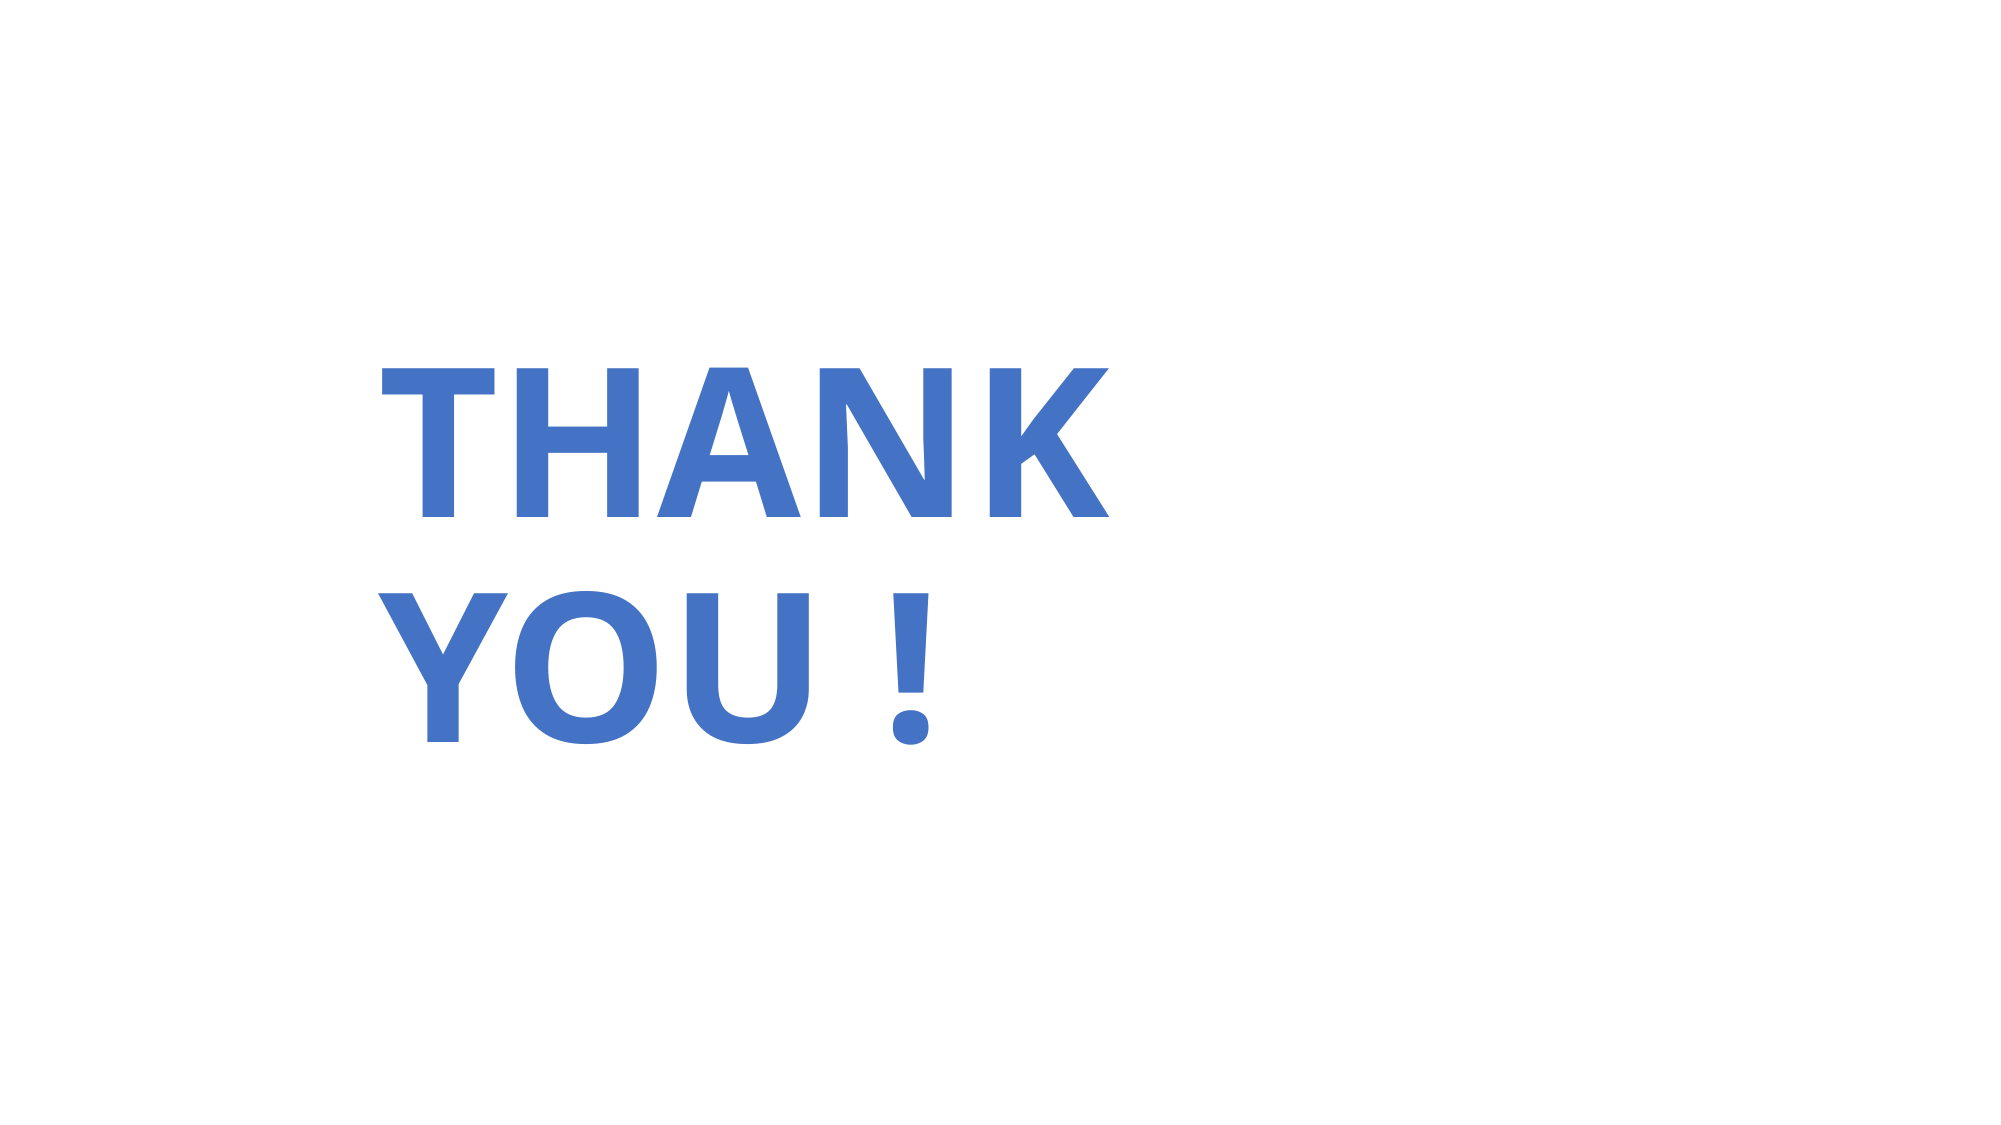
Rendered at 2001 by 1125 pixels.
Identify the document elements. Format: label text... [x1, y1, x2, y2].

title THANK YOU ! [363, 453, 1559, 672]
